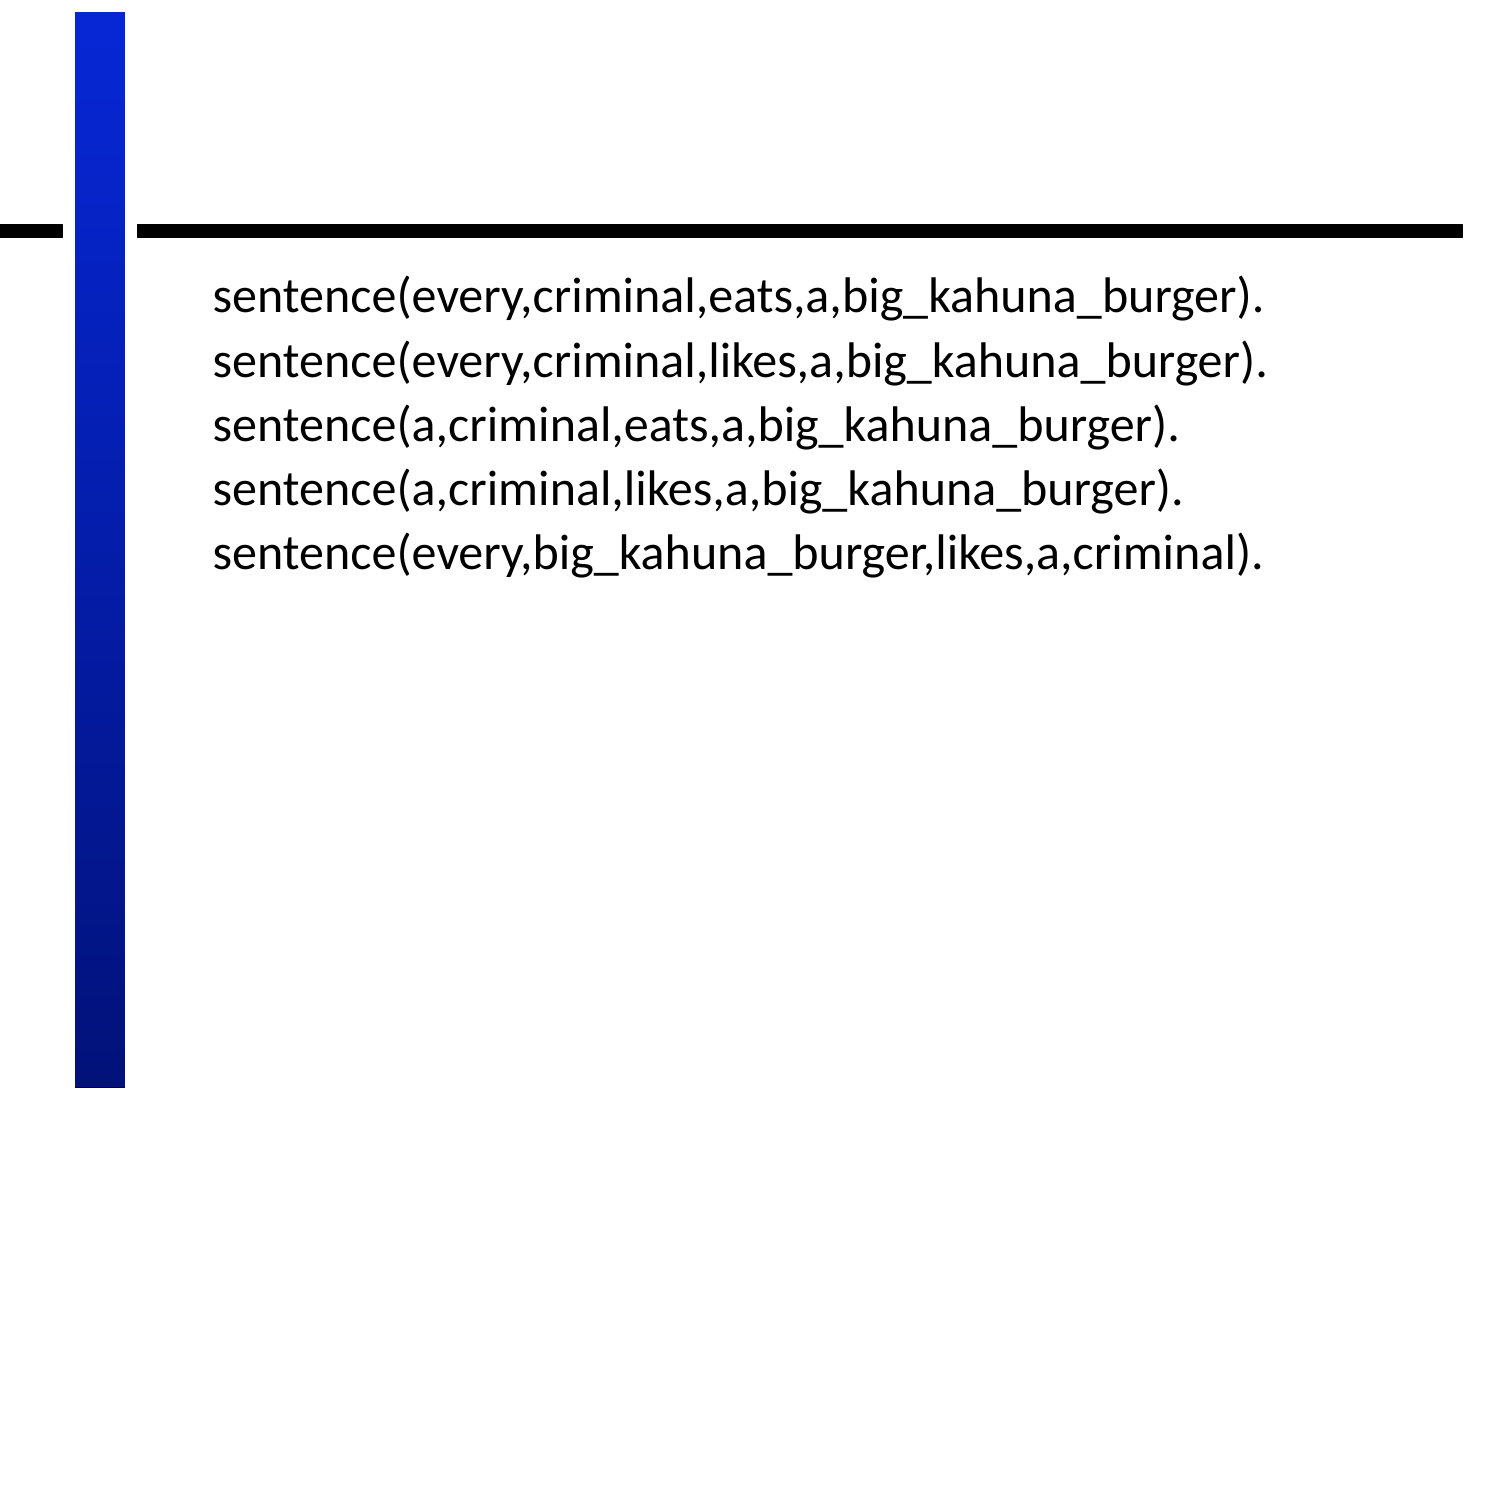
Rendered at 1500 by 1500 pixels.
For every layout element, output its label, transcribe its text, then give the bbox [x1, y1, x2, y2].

picture [75, 12, 125, 1088]
list sentence(every,criminal,eats,a,big_kahuna_burger). sentence(every,criminal,likes,a,big_kahuna_burger). sentence(a,criminal,eats,a,big_kahuna_burger). sentence(a,criminal,likes,a,big_kahuna_burger). sentence(every,big_kahuna_burger,likes,a,criminal). [212, 258, 1438, 1114]
